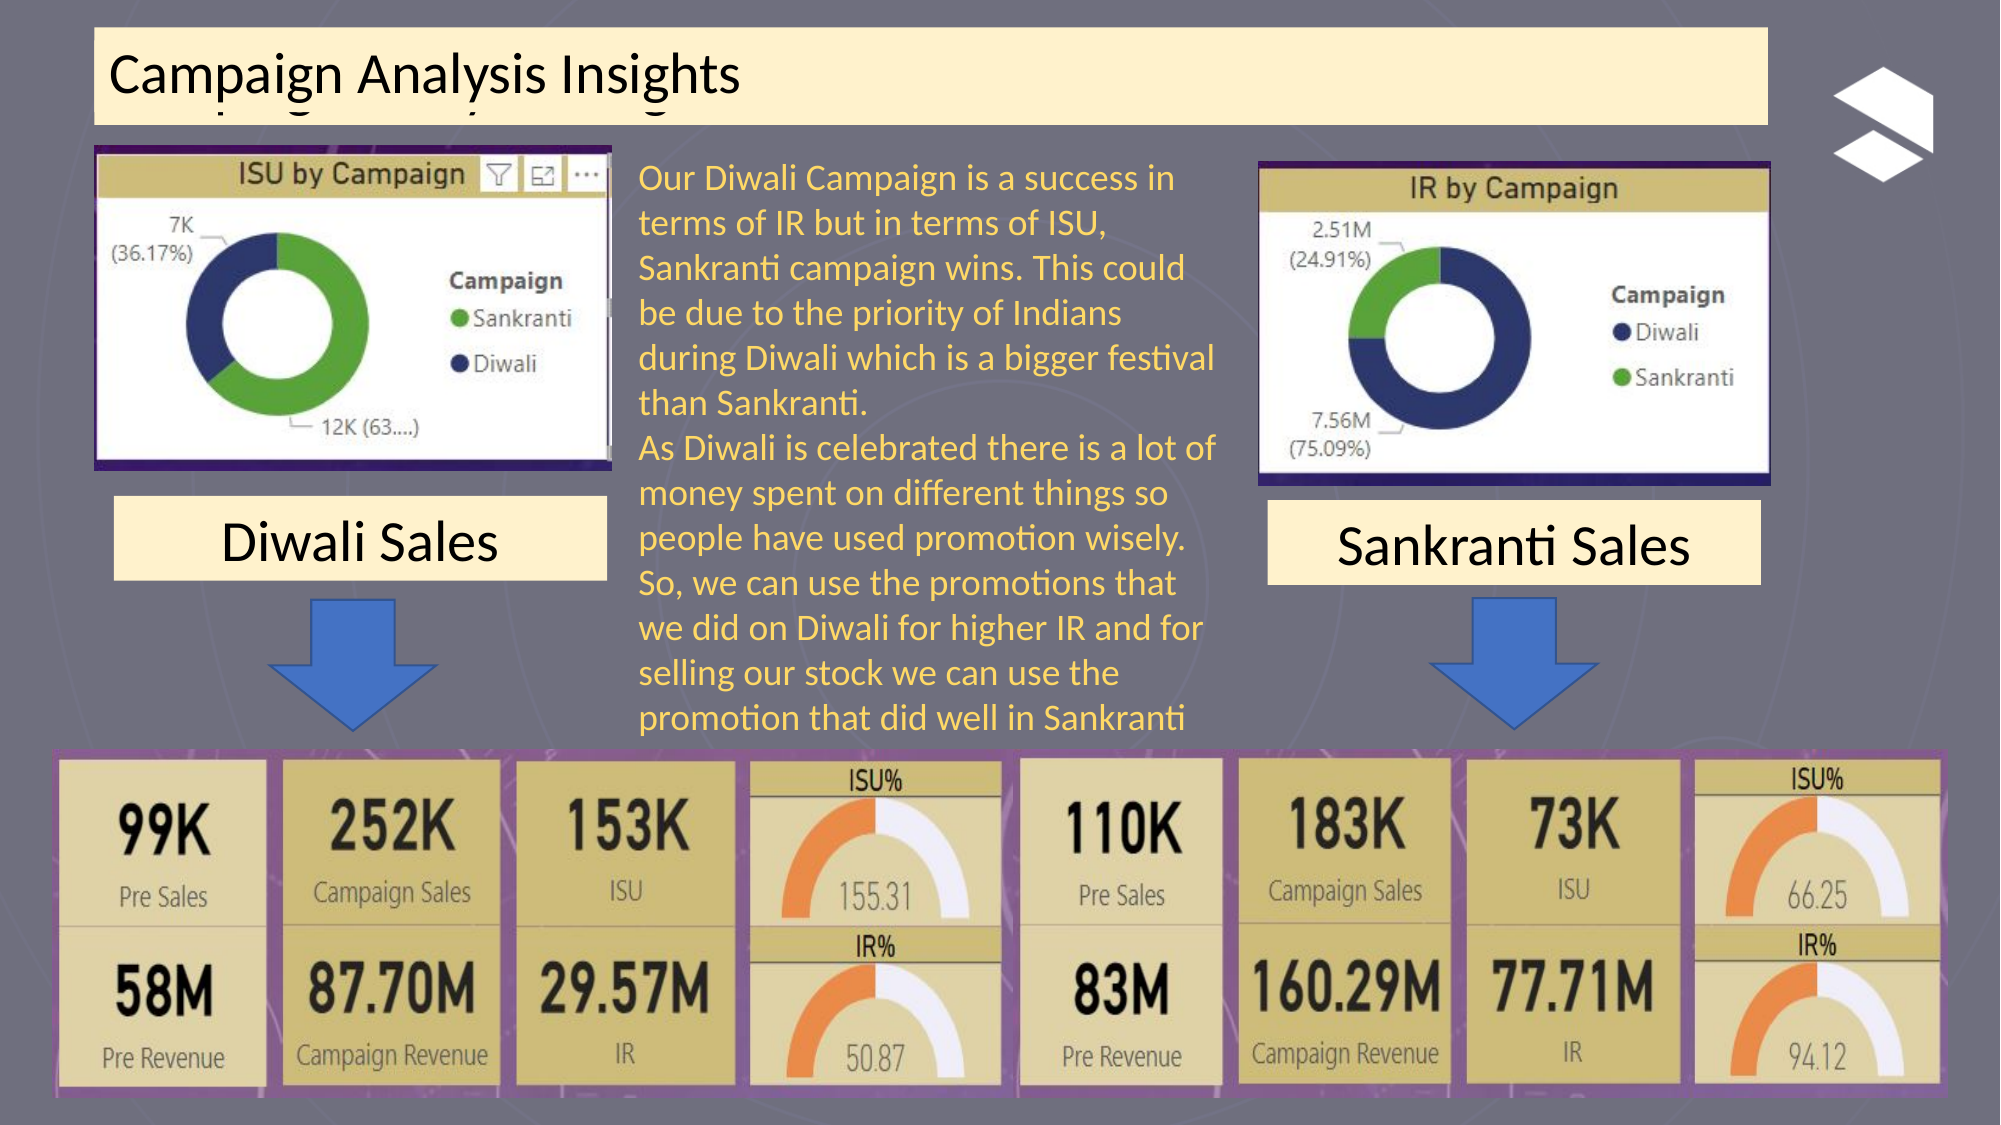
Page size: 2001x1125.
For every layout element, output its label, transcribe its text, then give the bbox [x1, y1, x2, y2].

picture [94, 145, 612, 471]
picture [52, 749, 1948, 1098]
text_box Campaign Analysis Insights [94, 27, 1768, 113]
text_box [1427, 597, 1601, 731]
text_box Diwali Sales [113, 495, 608, 581]
picture [1258, 161, 1771, 487]
text_box Our Diwali Campaign is a success in terms of IR but in terms of ISU, Sankranti campaign wins. This could be due to the priority of Indians during Diwali which is a bigger festival than Sankranti. As Diwali is celebrated there is a lot of money spent on different things so people have used promotion wisely. So, we can use the promotions that we did on Diwali for higher IR and for selling our stock we can use the promotion that did well in Sankranti campaign. [623, 145, 1242, 749]
text_box Campaign Analysis Insights [94, 113, 1768, 125]
text_box [266, 598, 440, 733]
text_box Sankranti Sales [1267, 500, 1761, 585]
